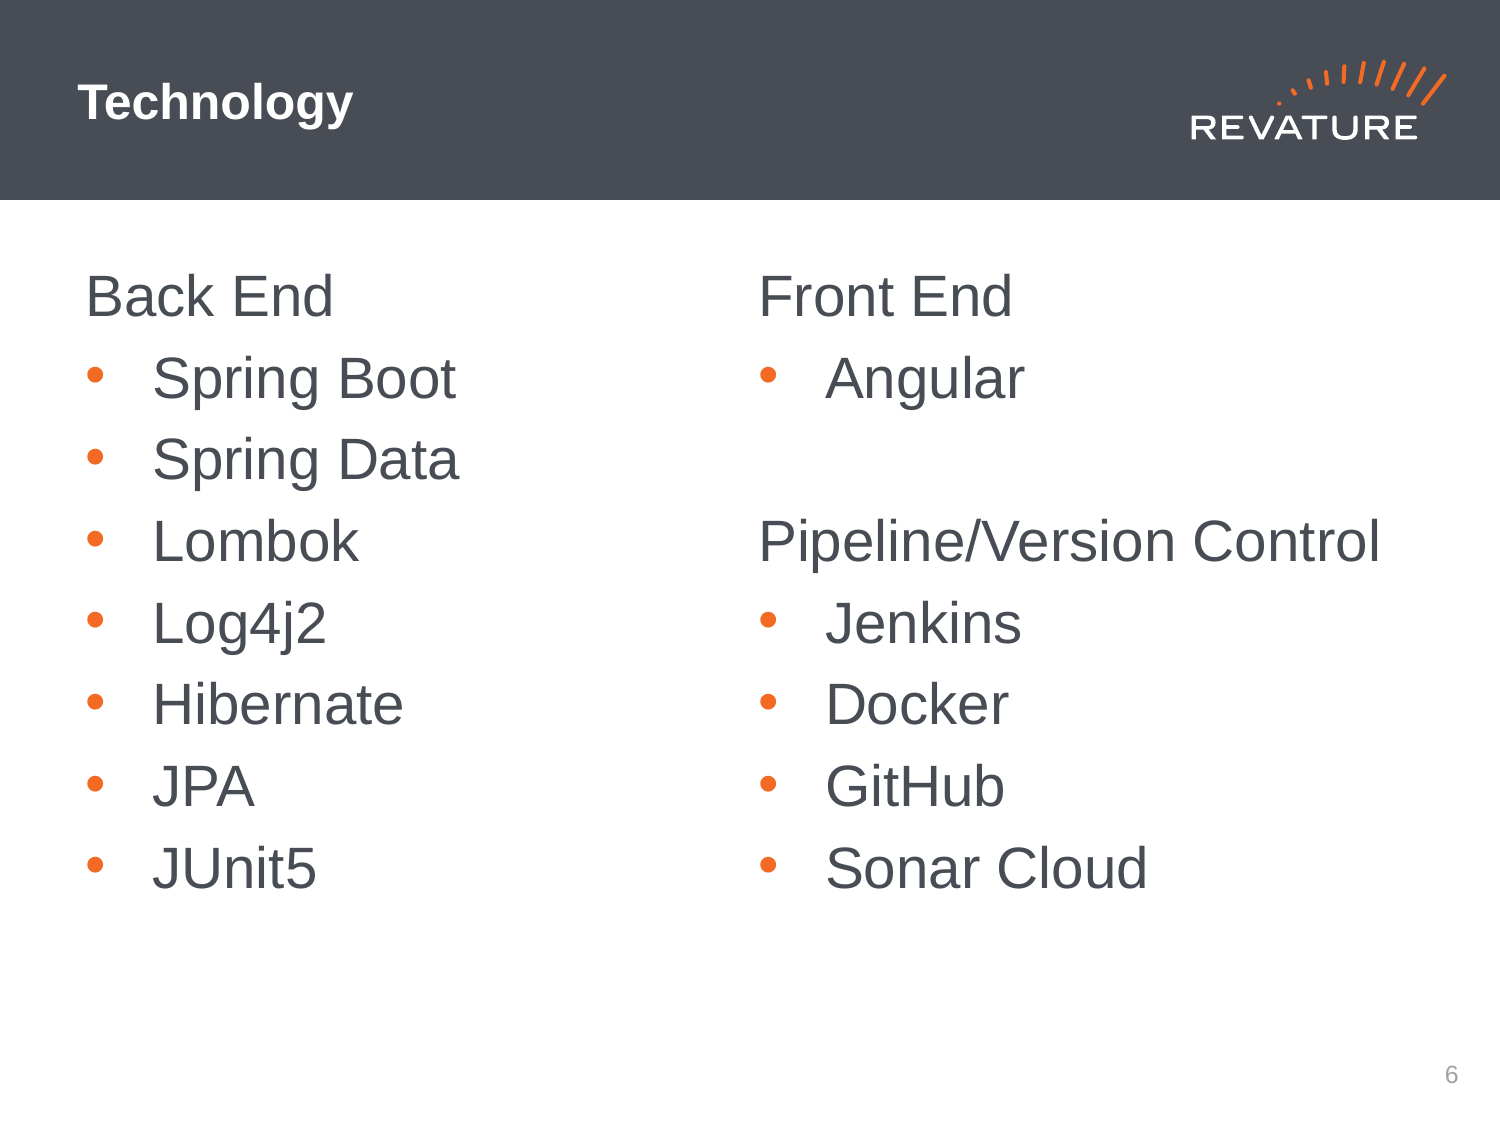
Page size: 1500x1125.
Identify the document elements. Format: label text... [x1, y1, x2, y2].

list Back End Spring Boot Spring Data Lombok Log4j2 Hibernate JPA JUnit5 Front End Angular Pipeline/Version Control Jenkins Docker GitHub Sonar Cloud [62, 243, 1438, 986]
title Technology [62, 0, 1084, 200]
slide_number 5 [1332, 1043, 1474, 1104]
